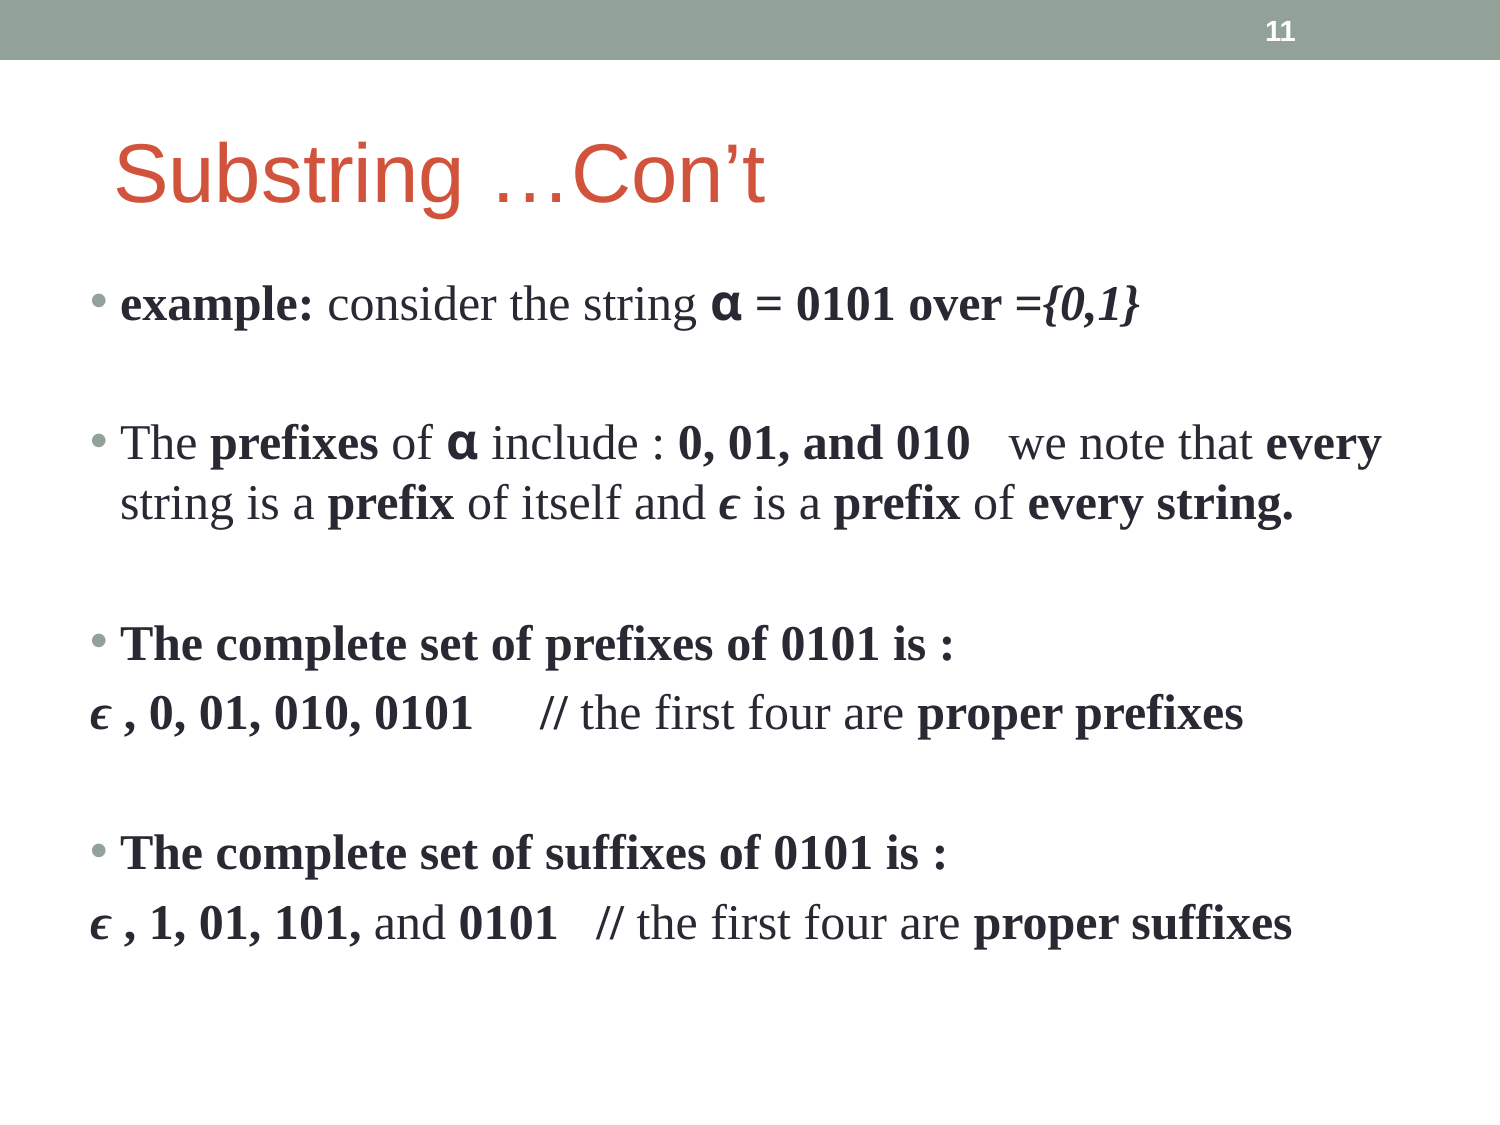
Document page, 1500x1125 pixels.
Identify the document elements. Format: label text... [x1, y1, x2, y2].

title Substring …Con’t [75, 87, 1425, 250]
slide_number ‹#› [1250, 3, 1425, 57]
list example: consider the string α = 0101 over ={0,1} The prefixes of α include : 0, 01, and 010 we note that every string is a prefix of itself and ϵ is a prefix of every string. The complete set of prefixes of 0101 is : ϵ , 0, 01, 010, 0101 // the first four are proper prefixes The complete set of suffixes of 0101 is : ϵ , 1, 01, 101, and 0101 // the first four are proper suffixes [75, 262, 1425, 1063]
